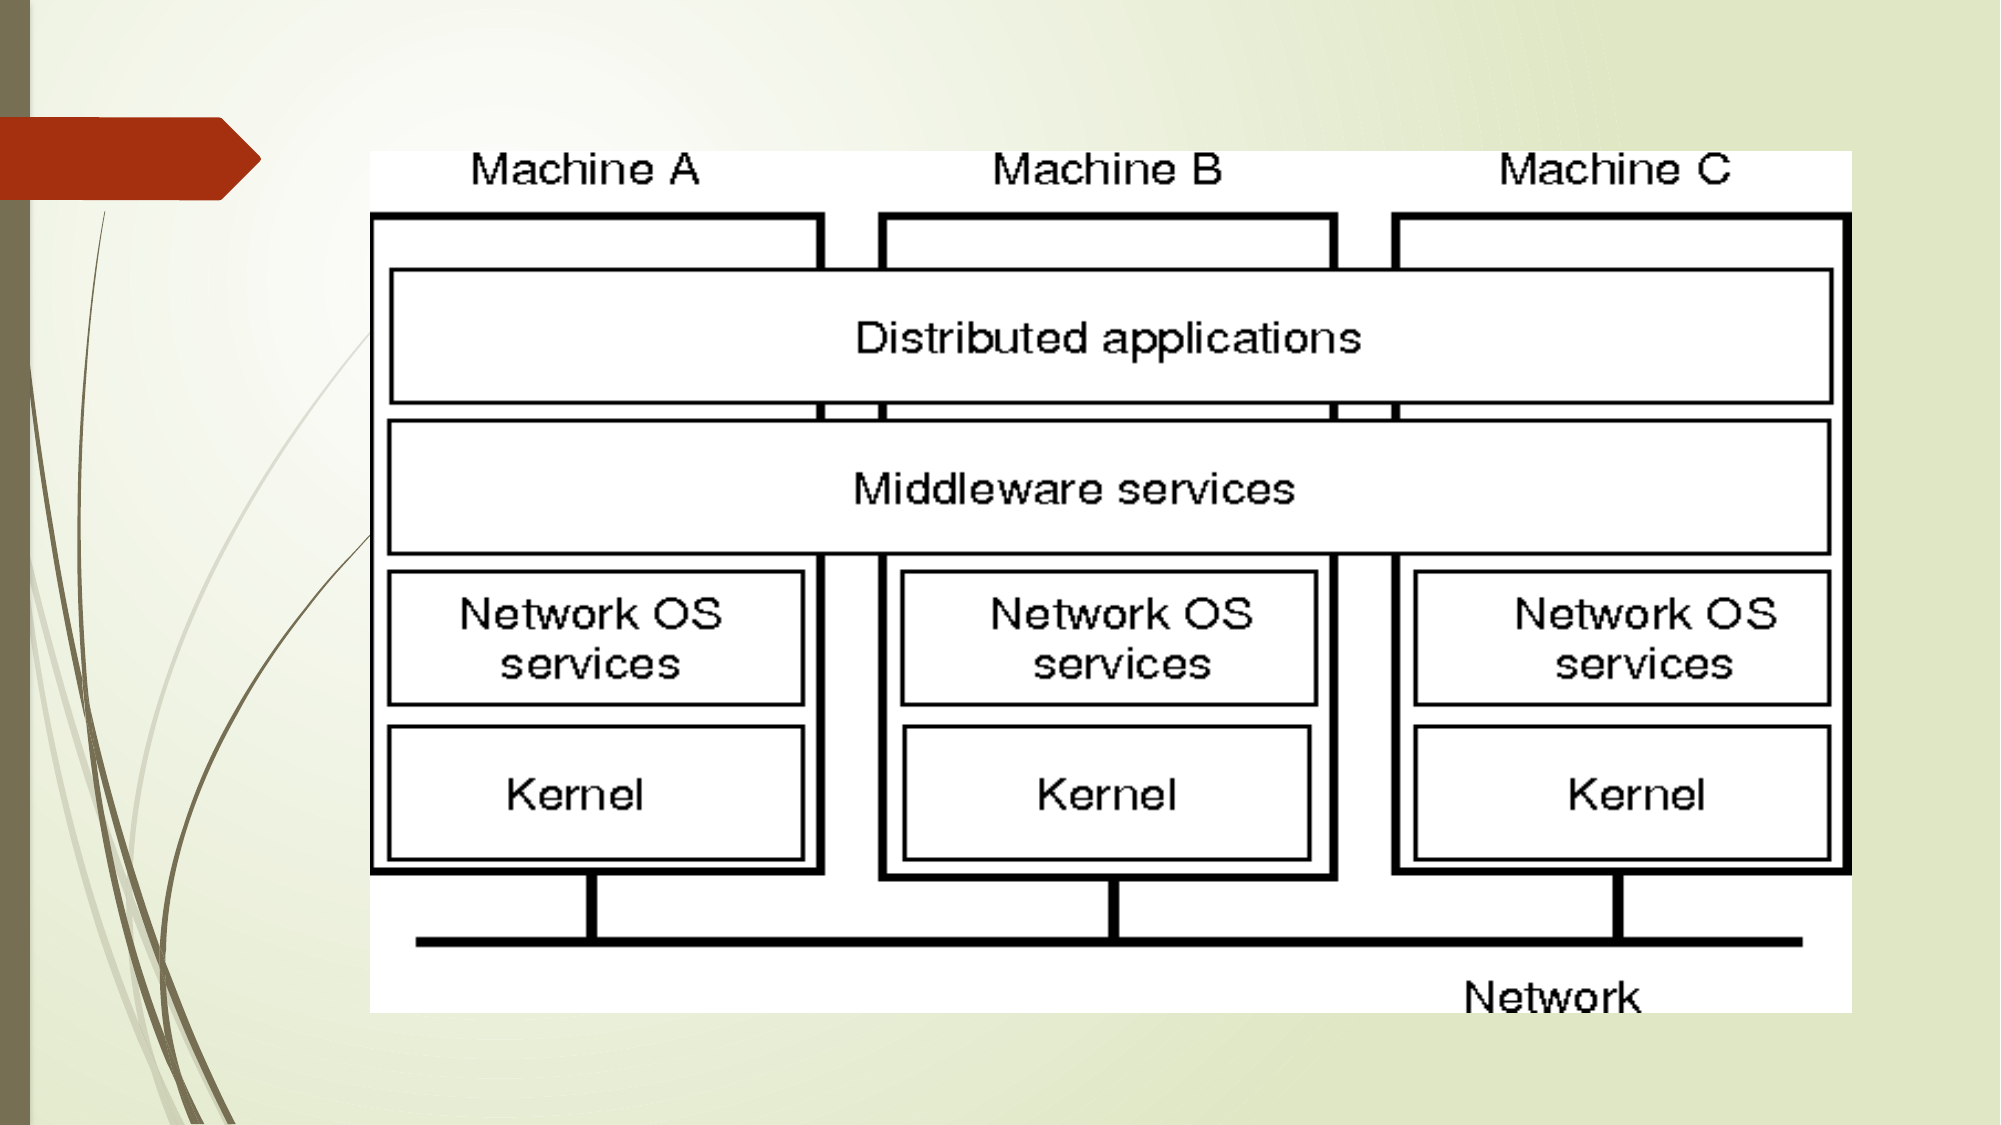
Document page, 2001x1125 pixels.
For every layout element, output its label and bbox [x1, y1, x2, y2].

list [370, 151, 1852, 1013]
